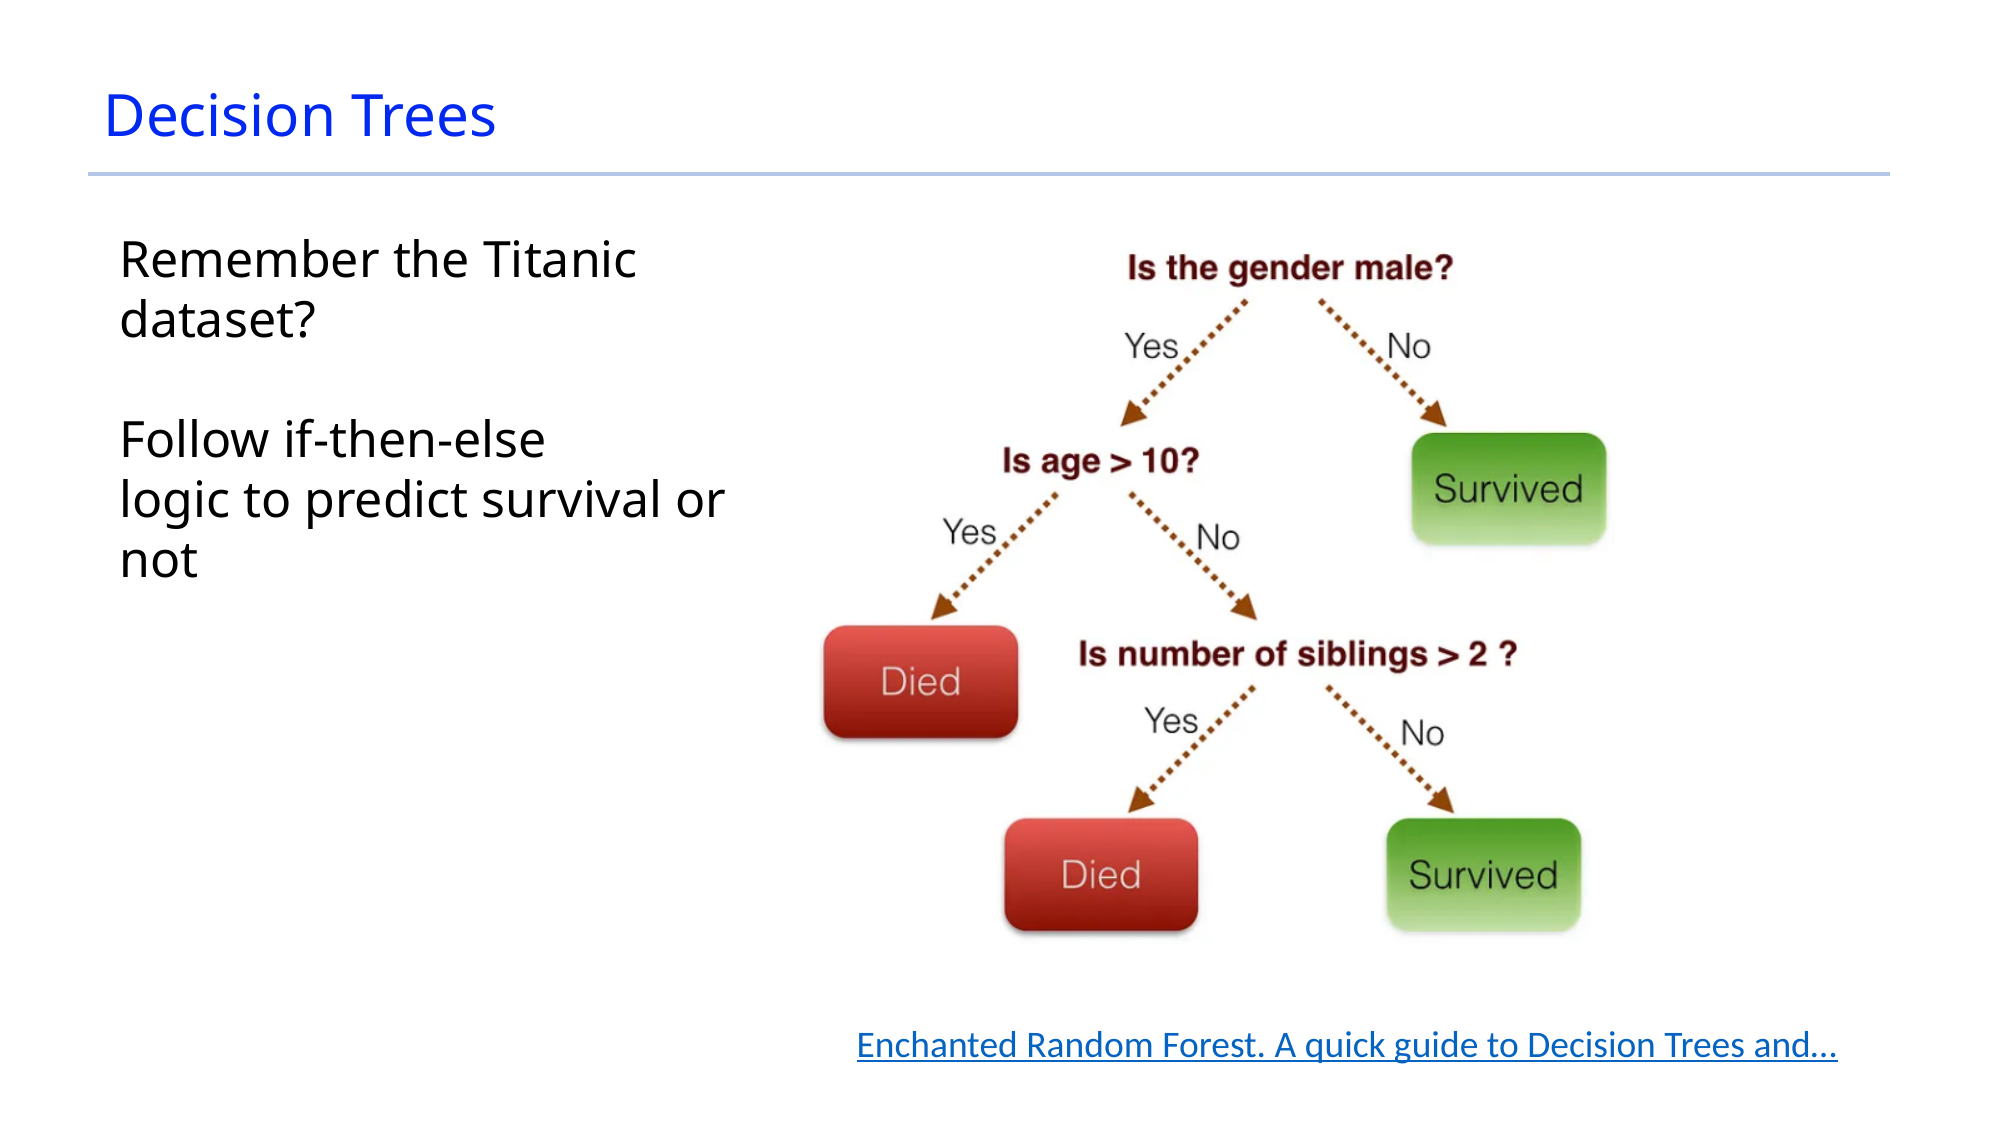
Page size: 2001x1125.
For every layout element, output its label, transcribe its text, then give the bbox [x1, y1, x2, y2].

title Decision Trees [88, 52, 1217, 157]
text_box Enchanted Random Forest. A quick guide to Decision Trees and… [841, 1012, 1956, 1073]
picture [787, 243, 1725, 997]
text_box Remember the Titanic dataset? Follow if-then-else logic to predict survival or not [104, 220, 744, 655]
